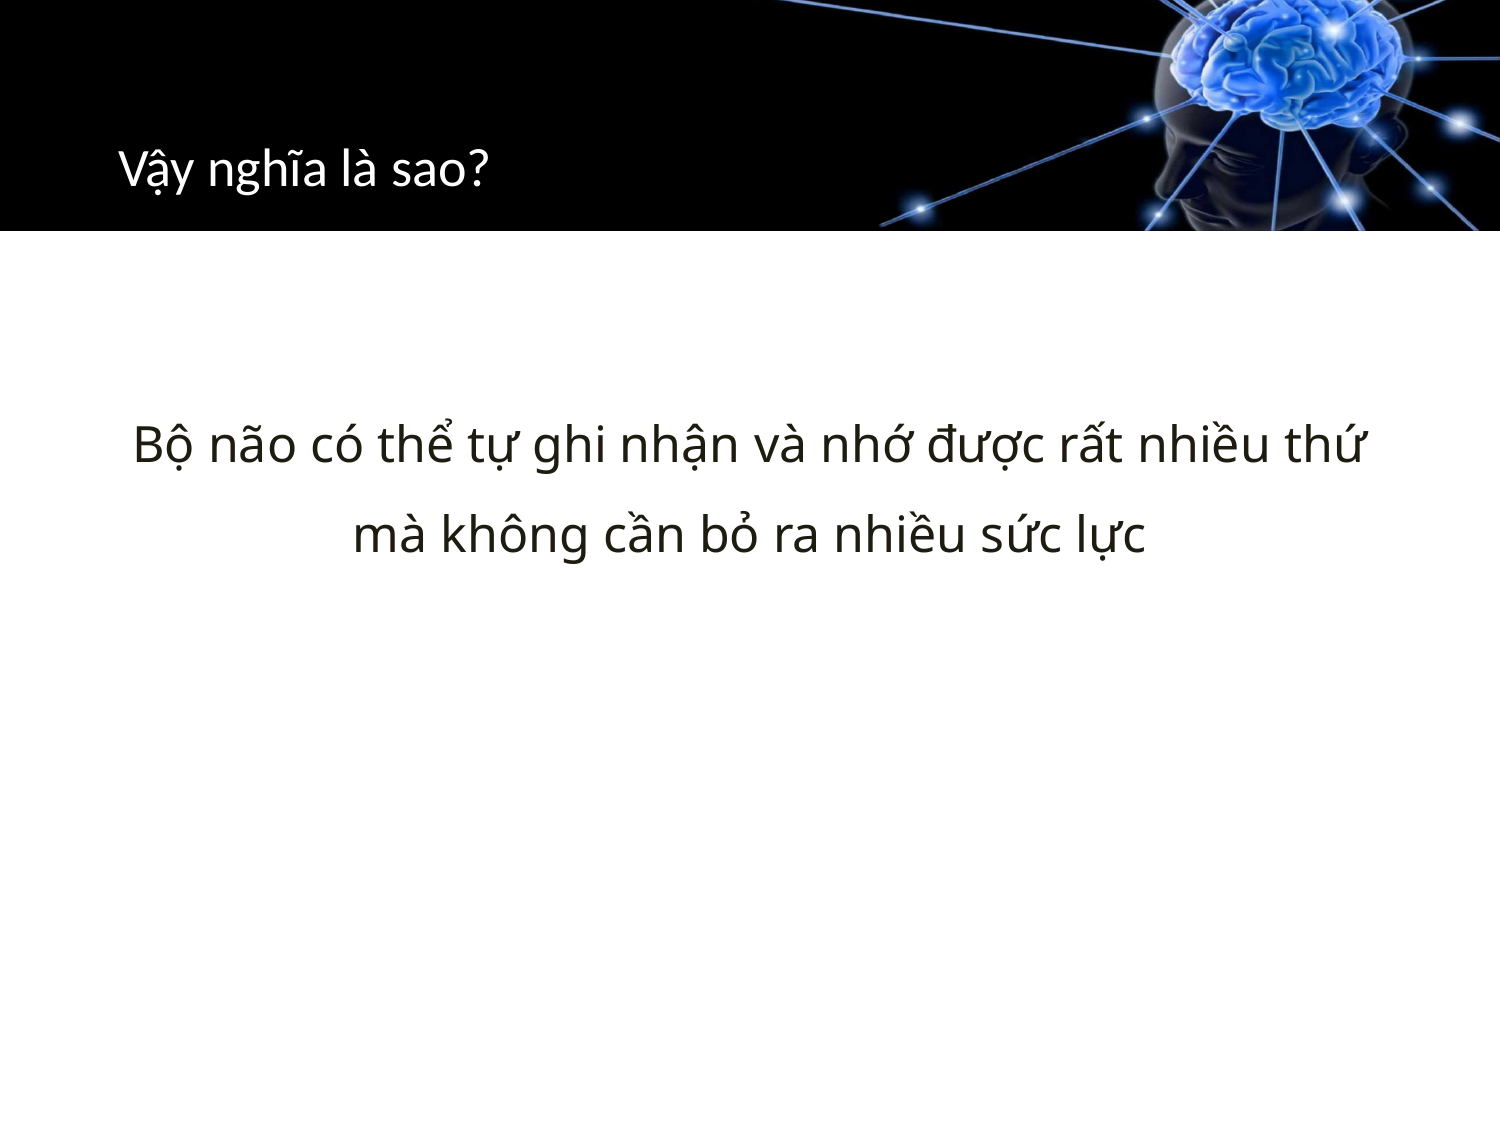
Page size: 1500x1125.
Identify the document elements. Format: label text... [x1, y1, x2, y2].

picture [0, 0, 1500, 231]
list Bộ não có thể tự ghi nhận và nhớ được rất nhiều thứ mà không cần bỏ ra nhiều sức lực [103, 299, 1397, 1014]
title Vậy nghĩa là sao? [103, 59, 1397, 278]
